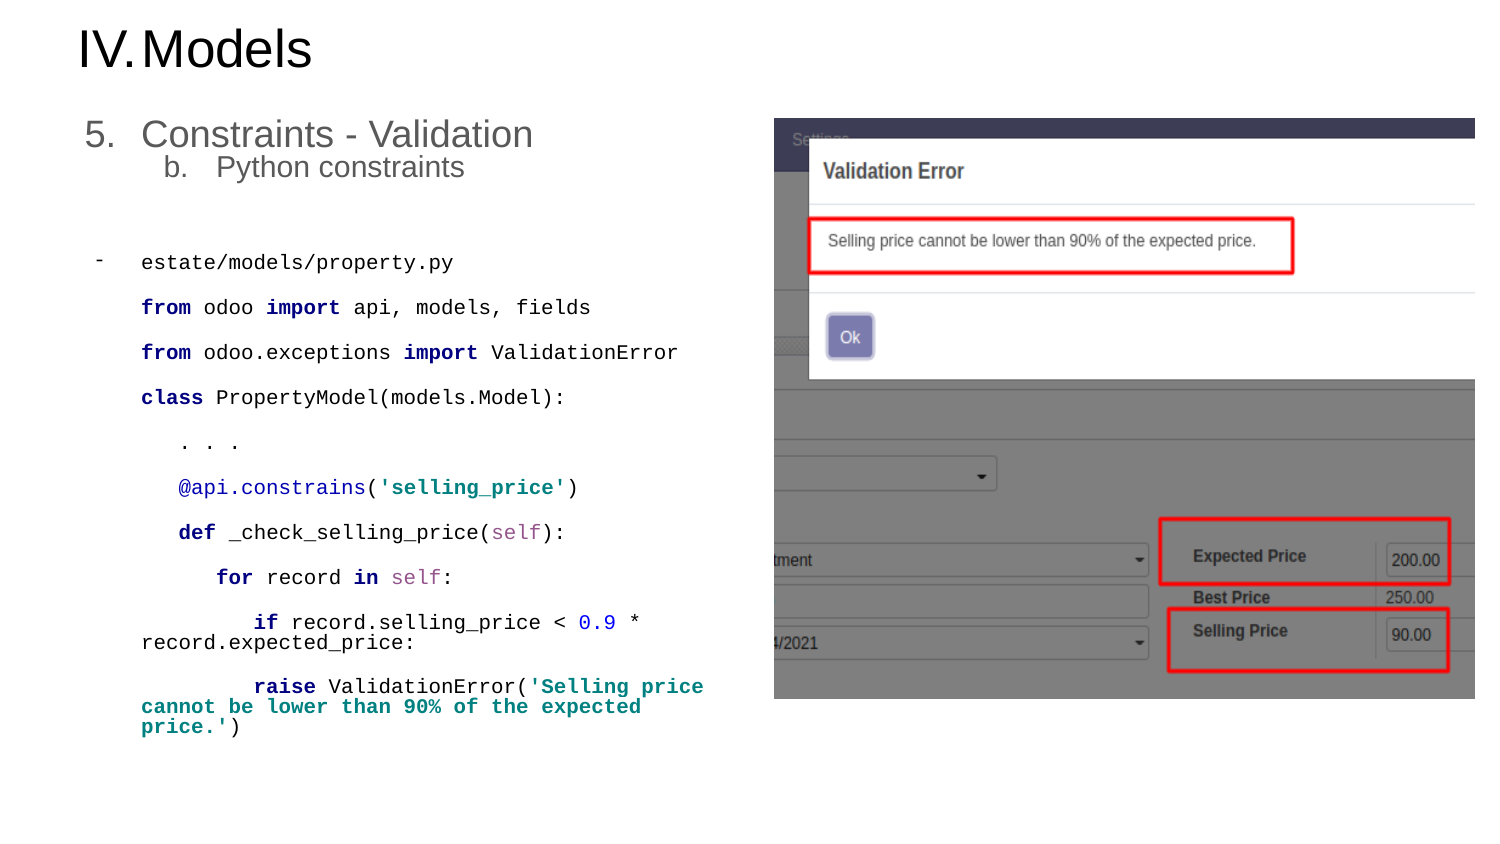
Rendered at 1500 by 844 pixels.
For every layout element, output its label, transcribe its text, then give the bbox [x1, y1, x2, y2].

picture [774, 118, 1476, 699]
list Constraints - Validation Python constraints estate/models/property.py from odoo import api, models, fields from odoo.exceptions import ValidationError class PropertyModel(models.Model): . . . @api.constrains('selling_price') def _check_selling_price(self): for record in self: if record.selling_price < 0.9 * record.expected_price: raise ValidationError('Selling price cannot be lower than 90% of the expected price.') [51, 103, 750, 844]
title Models [51, 0, 1449, 94]
